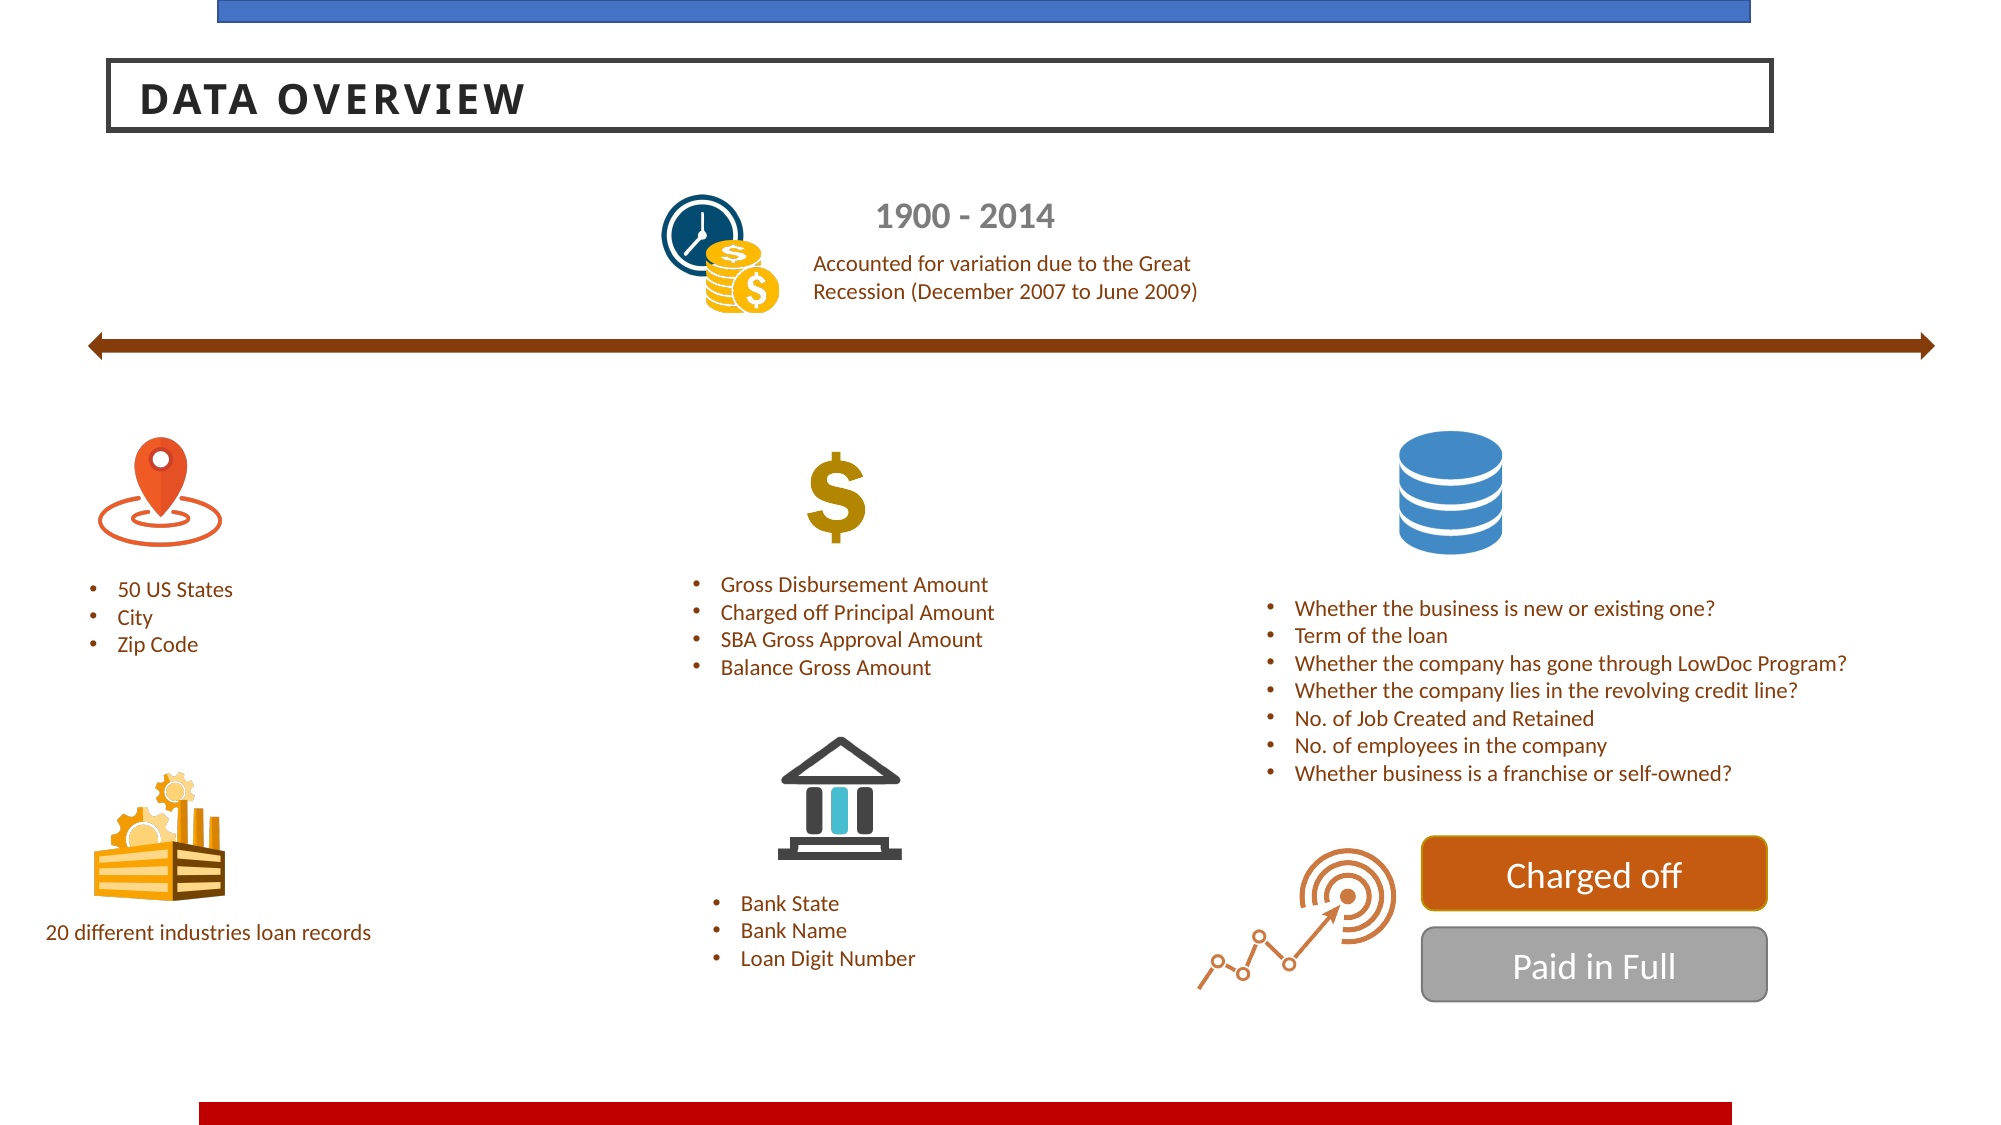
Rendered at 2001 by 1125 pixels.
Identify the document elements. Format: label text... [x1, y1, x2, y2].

picture [661, 194, 696, 229]
text_box 50 US States City Zip Code [74, 567, 516, 665]
text_box Bank State Bank Name Loan Digit Number [697, 881, 965, 979]
picture [778, 736, 902, 860]
picture [94, 772, 225, 901]
text_box Charged off [1420, 835, 1768, 912]
text_box 20 different industries loan records [30, 910, 472, 953]
text_box 1900 - 2014 [798, 184, 1132, 241]
picture [778, 440, 894, 555]
picture [1191, 814, 1401, 1024]
text_box Accounted for variation due to the Great Recession (December 2007 to June 2009) [798, 241, 1240, 312]
text_box Data overview [108, 60, 1772, 131]
picture [661, 194, 779, 313]
text_box Whether the business is new or existing one? Term of the loan Whether the company has gone through LowDoc Program? Whether the company lies in the revolving credit line? No. of Job Created and Retained No. of employees in the company Whether business is a franchise or self-owned? [1251, 585, 2000, 793]
text_box Paid in Full [1420, 926, 1768, 1003]
picture [1388, 421, 1515, 563]
picture [89, 421, 231, 563]
text_box [87, 331, 1935, 360]
text_box Gross Disbursement Amount Charged off Principal Amount SBA Gross Approval Amount Balance Gross Amount [678, 562, 1023, 687]
